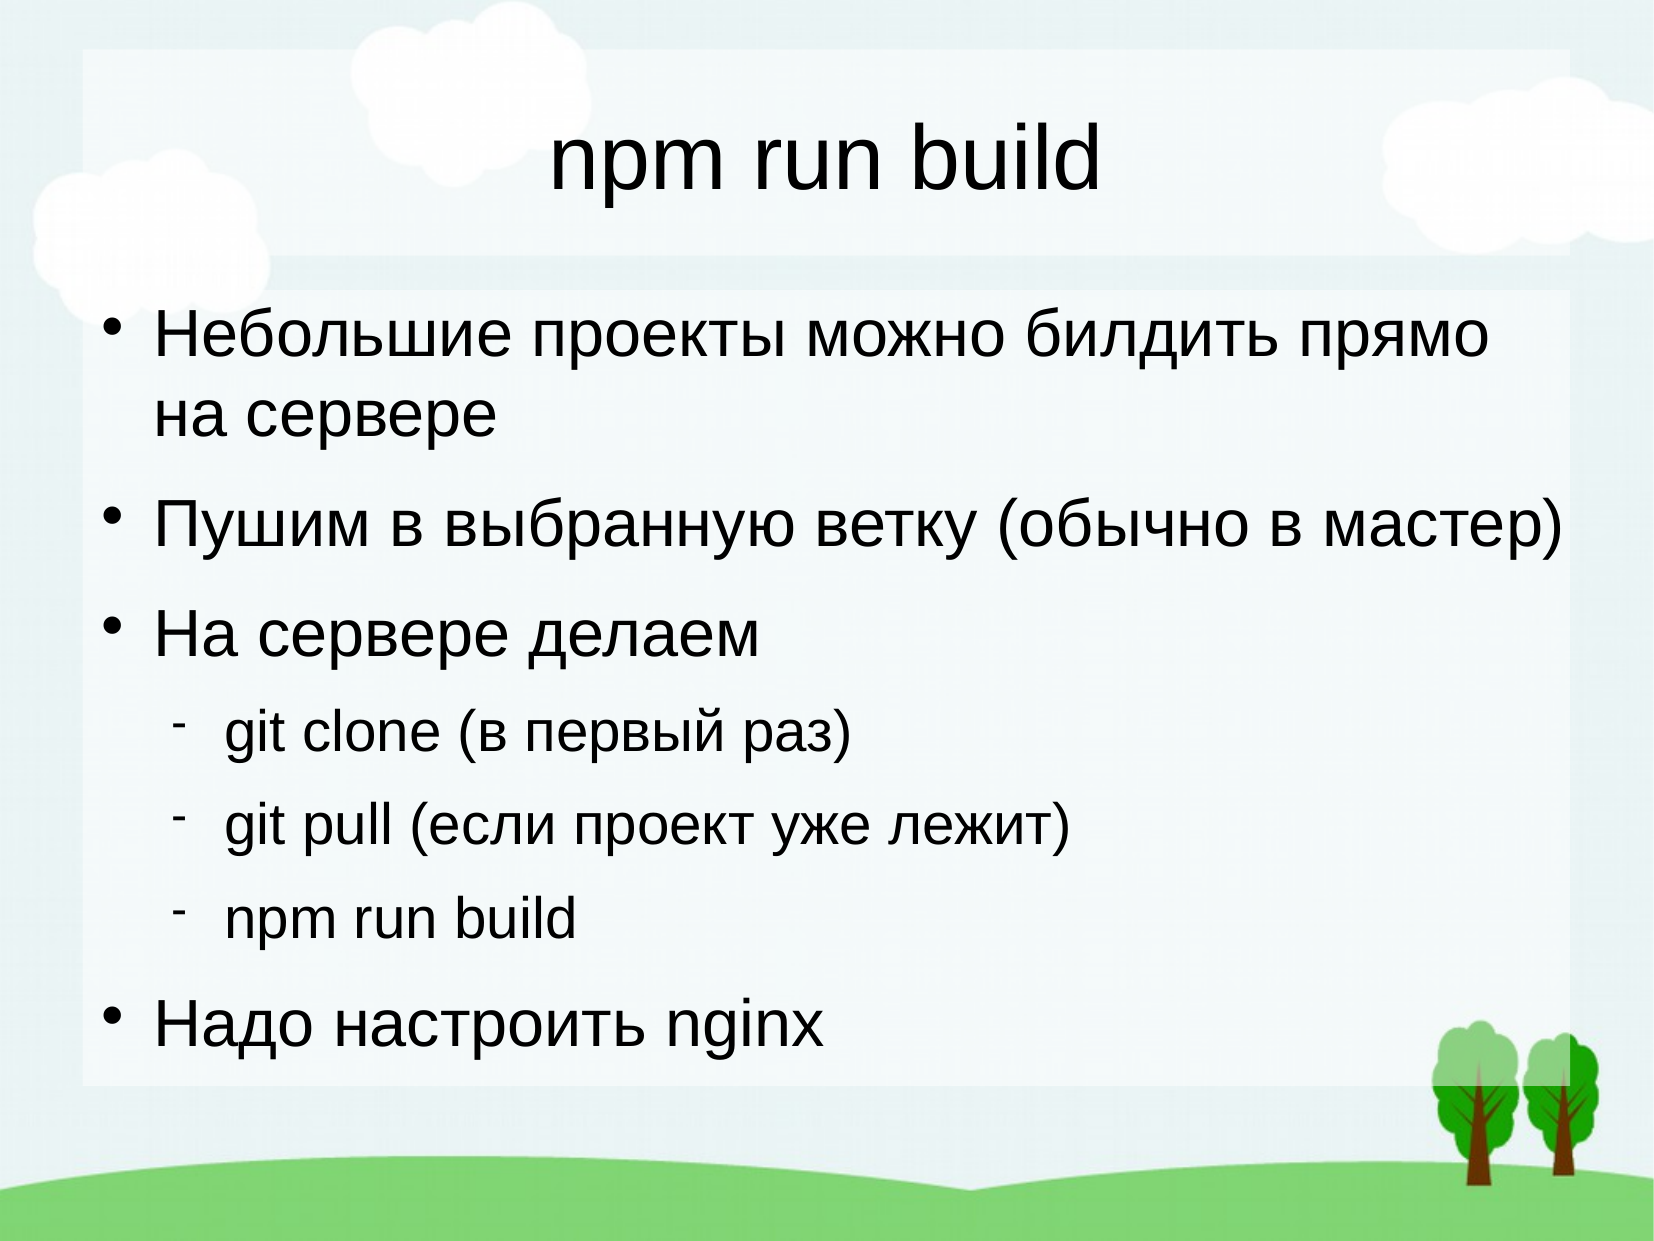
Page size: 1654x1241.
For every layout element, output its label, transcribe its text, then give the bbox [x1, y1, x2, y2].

text_box npm run build [82, 49, 1571, 256]
text_box Небольшие проекты можно билдить прямо на сервере Пушим в выбранную ветку (обычно в мастер) На сервере делаем git clone (в первый раз) git pull (если проект уже лежит) npm run build Надо настроить nginx [82, 290, 1571, 1086]
picture [0, 0, 1654, 1241]
